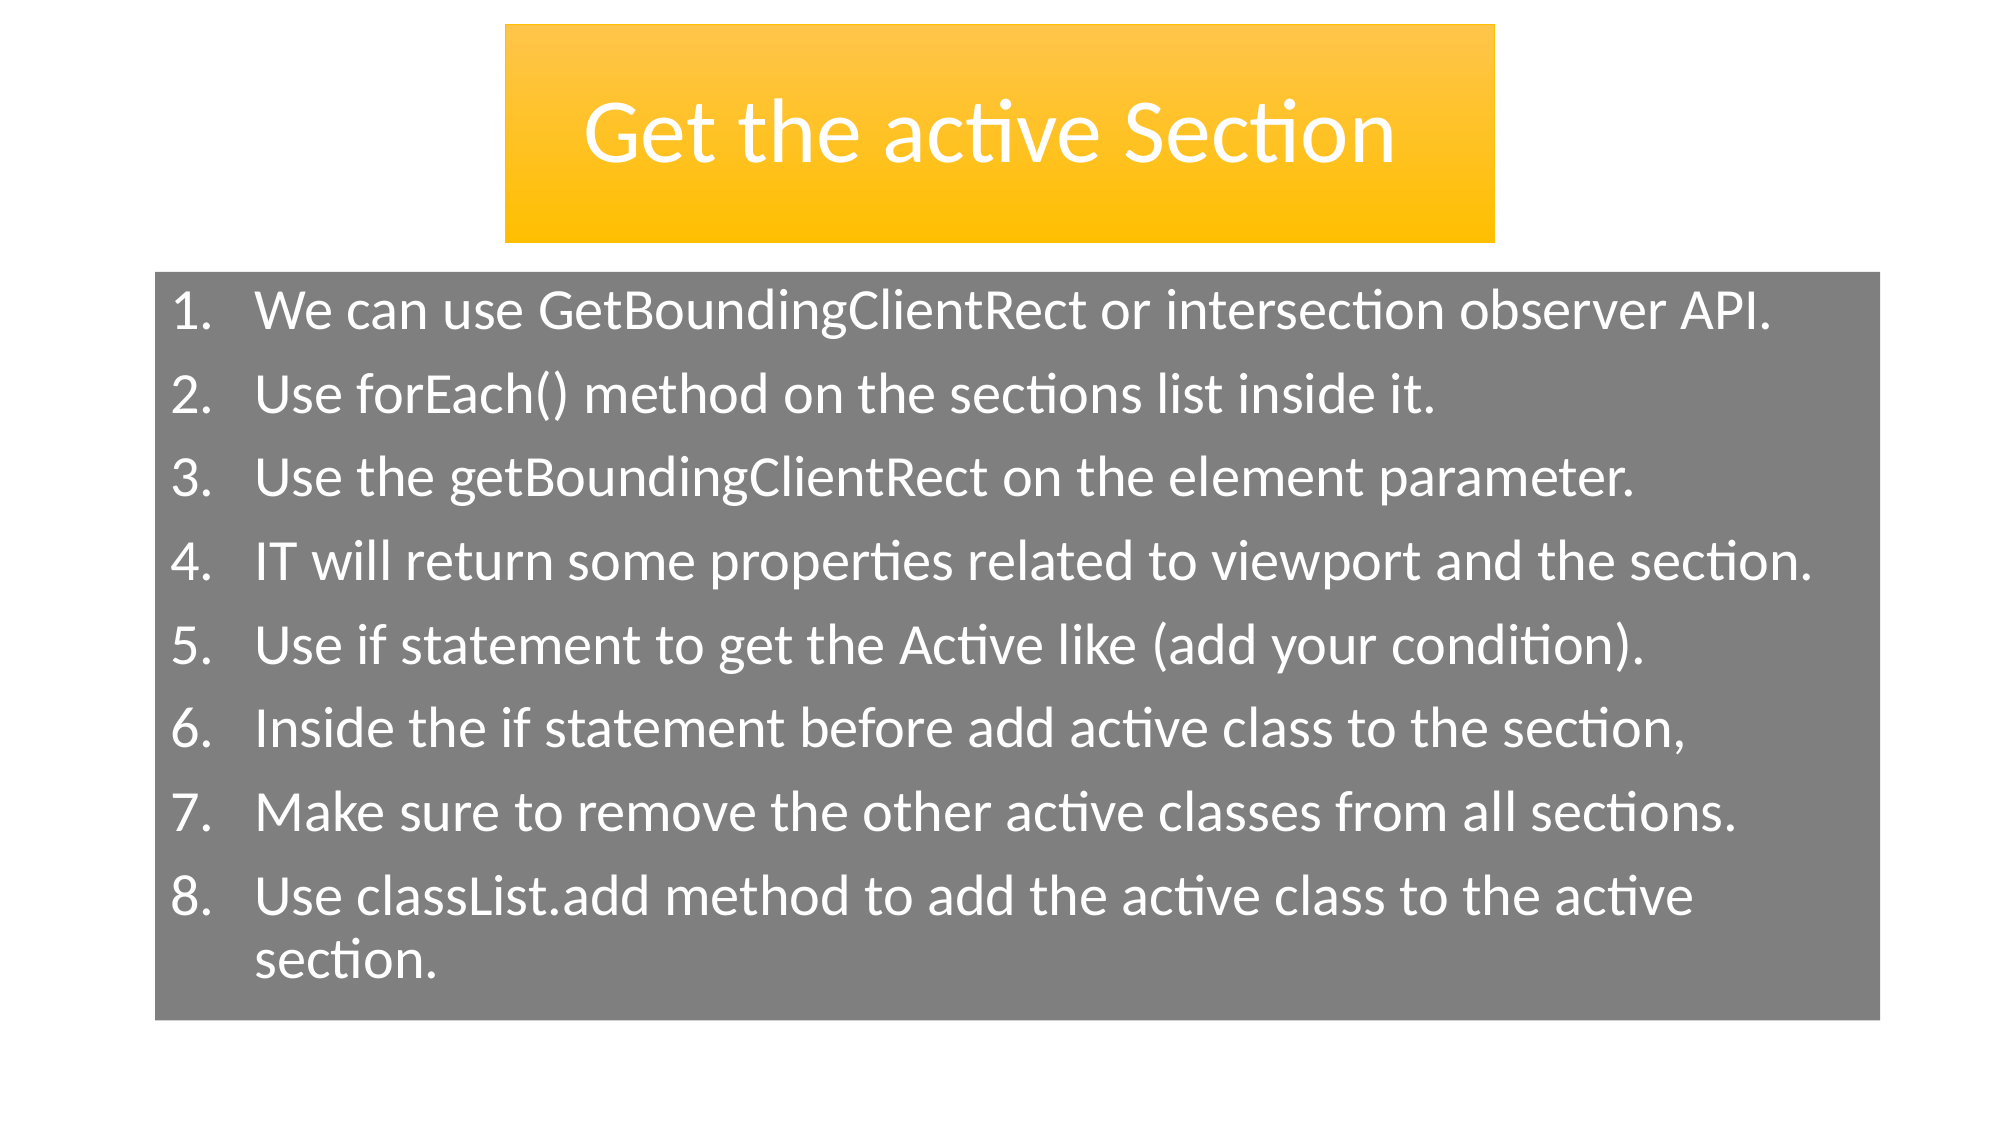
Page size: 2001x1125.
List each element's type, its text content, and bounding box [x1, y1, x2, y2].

title Get the active Section [505, 24, 1495, 243]
list We can use GetBoundingClientRect or intersection observer API. Use forEach() method on the sections list inside it. Use the getBoundingClientRect on the element parameter. IT will return some properties related to viewport and the section. Use if statement to get the Active like (add your condition). Inside the if statement before add active class to the section, Make sure to remove the other active classes from all sections. Use classList.add method to add the active class to the active section. [155, 271, 1881, 1021]
